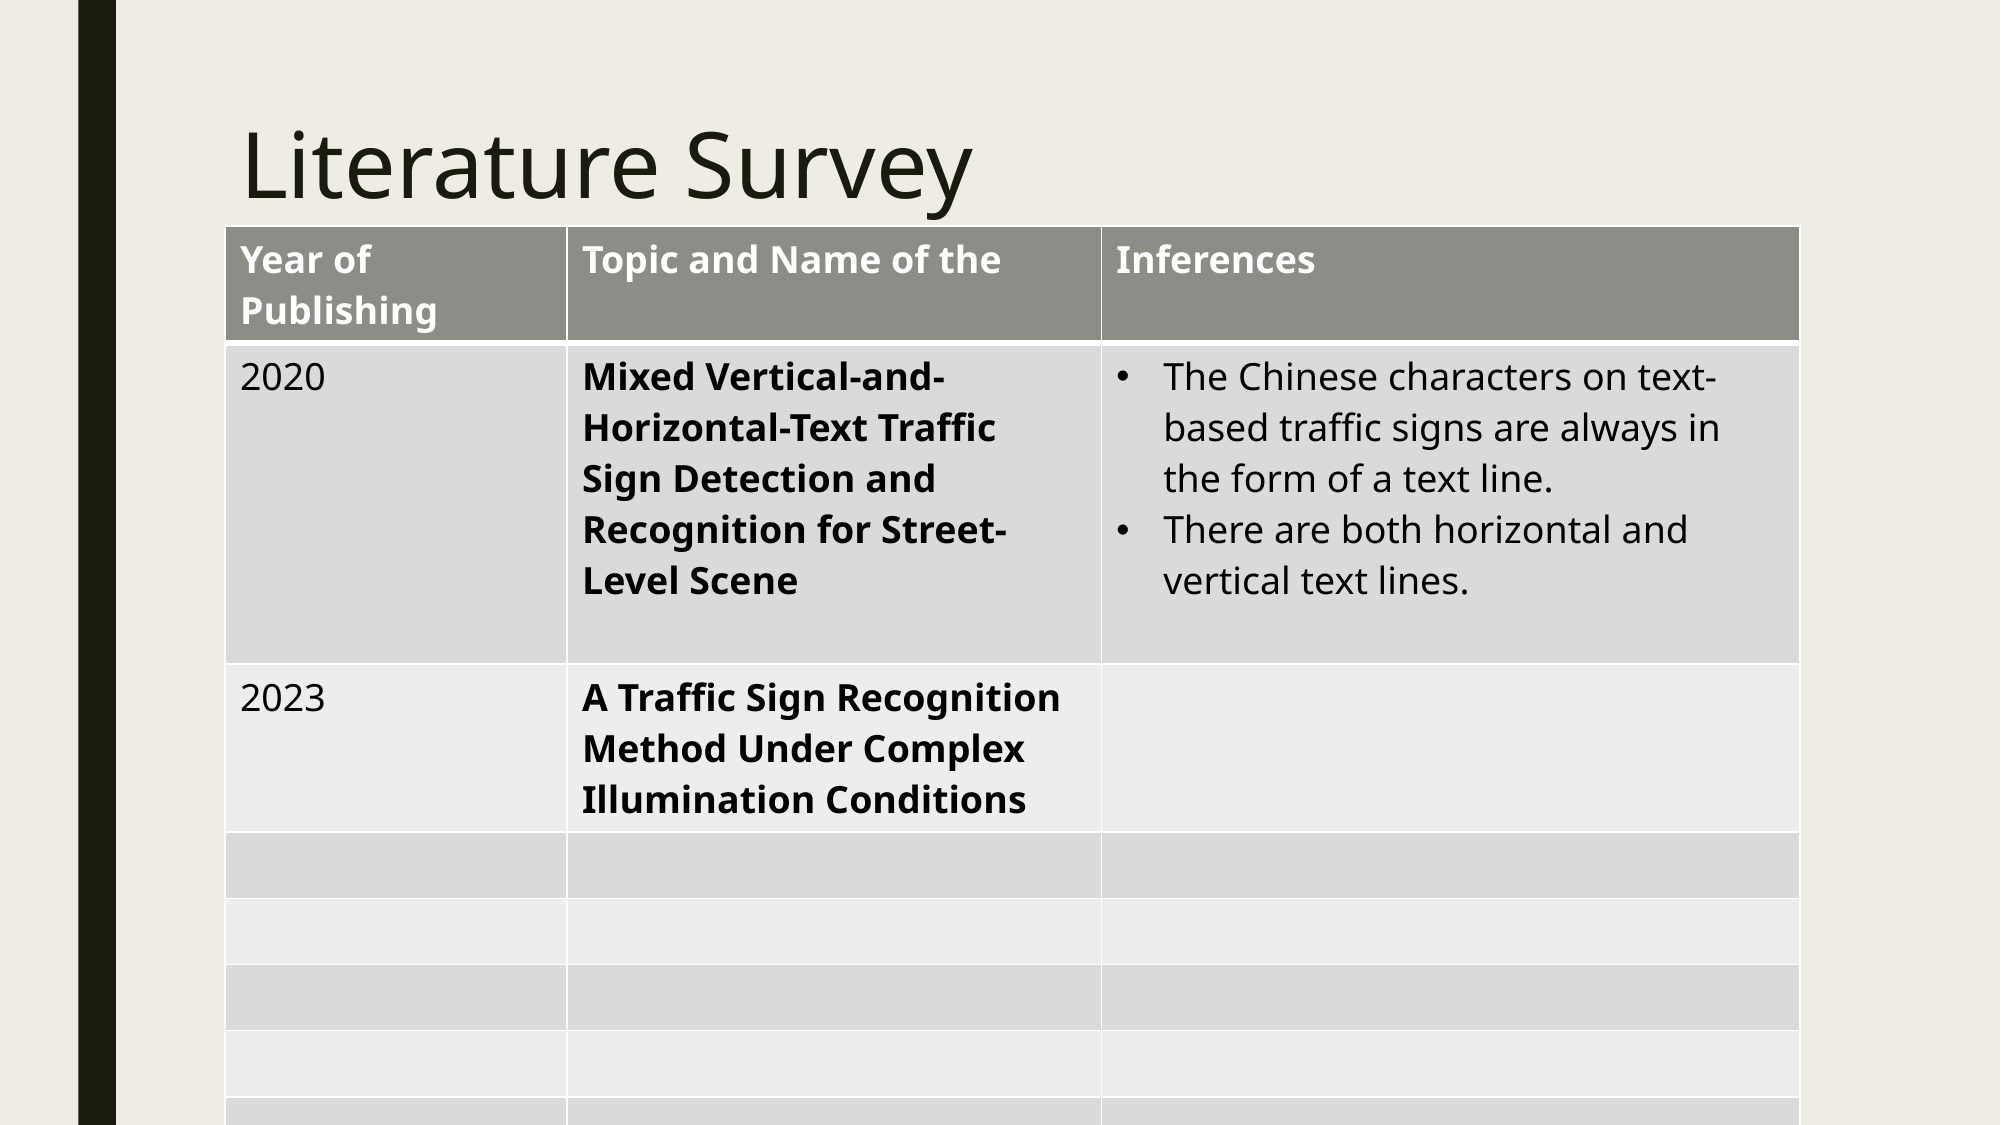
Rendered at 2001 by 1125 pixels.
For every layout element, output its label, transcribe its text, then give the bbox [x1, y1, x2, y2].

table_cell [1102, 665, 1799, 831]
title Literature Survey [225, 112, 1800, 225]
table_cell [568, 965, 1101, 1030]
table_cell [226, 965, 566, 1030]
table_cell [1102, 965, 1799, 1030]
table_header Topic and Name of the [568, 227, 1101, 340]
table_cell [226, 1098, 566, 1125]
table_header Inferences [1102, 227, 1799, 340]
table_cell [568, 899, 1101, 964]
table_header Year of Publishing [226, 227, 566, 340]
table_cell [226, 833, 566, 898]
table_cell A Traffic Sign Recognition Method Under Complex Illumination Conditions [568, 665, 1101, 831]
table_cell 2023 [226, 665, 566, 831]
table_cell [226, 1031, 566, 1096]
table_cell [226, 899, 566, 964]
table_cell [568, 1031, 1101, 1096]
table_cell [1102, 833, 1799, 898]
table_cell [1102, 1098, 1799, 1125]
table_cell [1102, 899, 1799, 964]
table_cell Mixed Vertical-and-Horizontal-Text Traffic Sign Detection and Recognition for Street-Level Scene [568, 346, 1101, 663]
table_cell The Chinese characters on text-based traffic signs are always in the form of a text line. There are both horizontal and vertical text lines. [1102, 346, 1799, 663]
table_cell 2020 [226, 346, 566, 663]
table_cell [568, 1098, 1101, 1125]
table_cell [1102, 1031, 1799, 1096]
table_cell [568, 833, 1101, 898]
